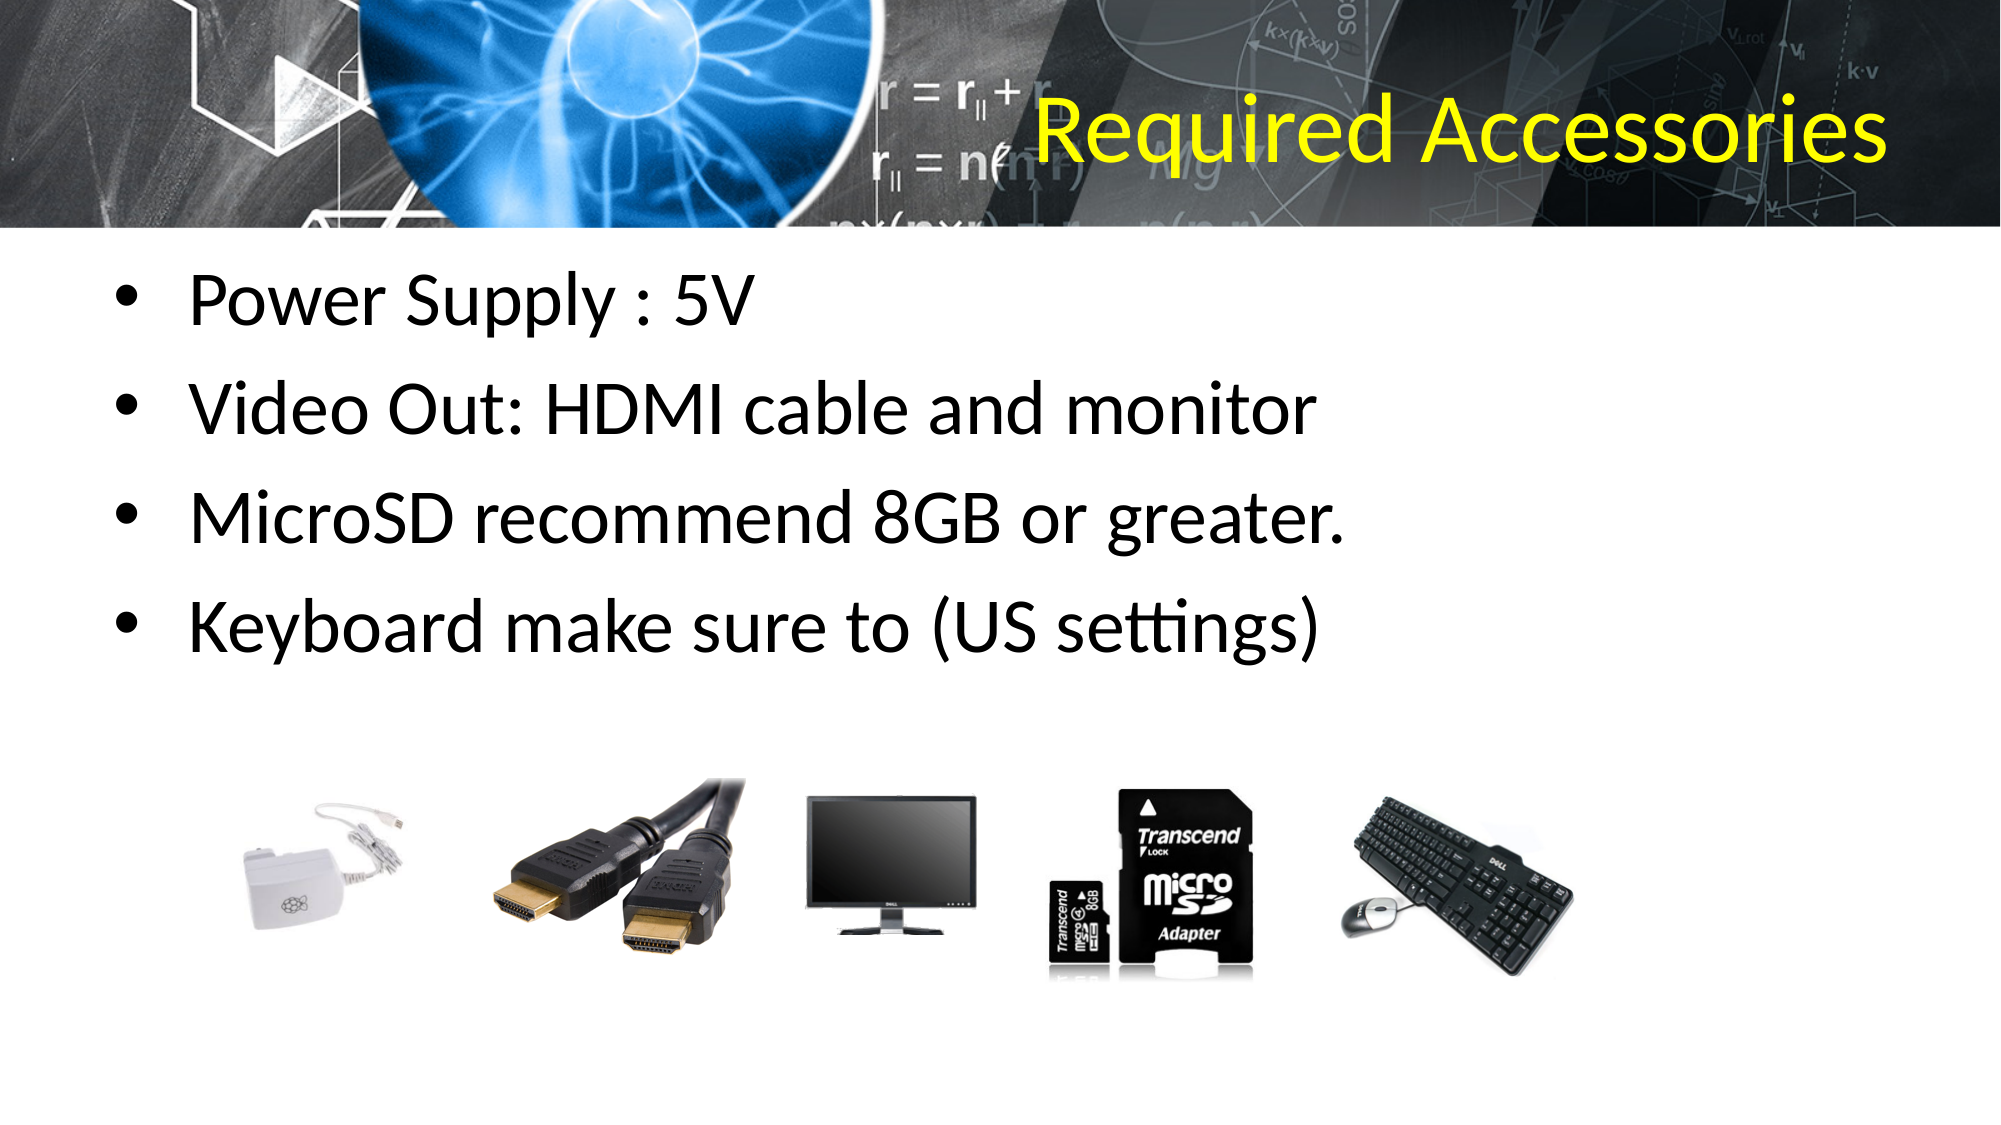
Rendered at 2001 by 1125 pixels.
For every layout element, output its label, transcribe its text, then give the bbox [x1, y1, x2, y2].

list Power Supply : 5V Video Out: HDMI cable and monitor MicroSD recommend 8GB or greater. Keyboard make sure to (US settings) [98, 240, 1902, 1064]
picture [0, 0, 2001, 1125]
title Required Accessories [98, 39, 1905, 207]
